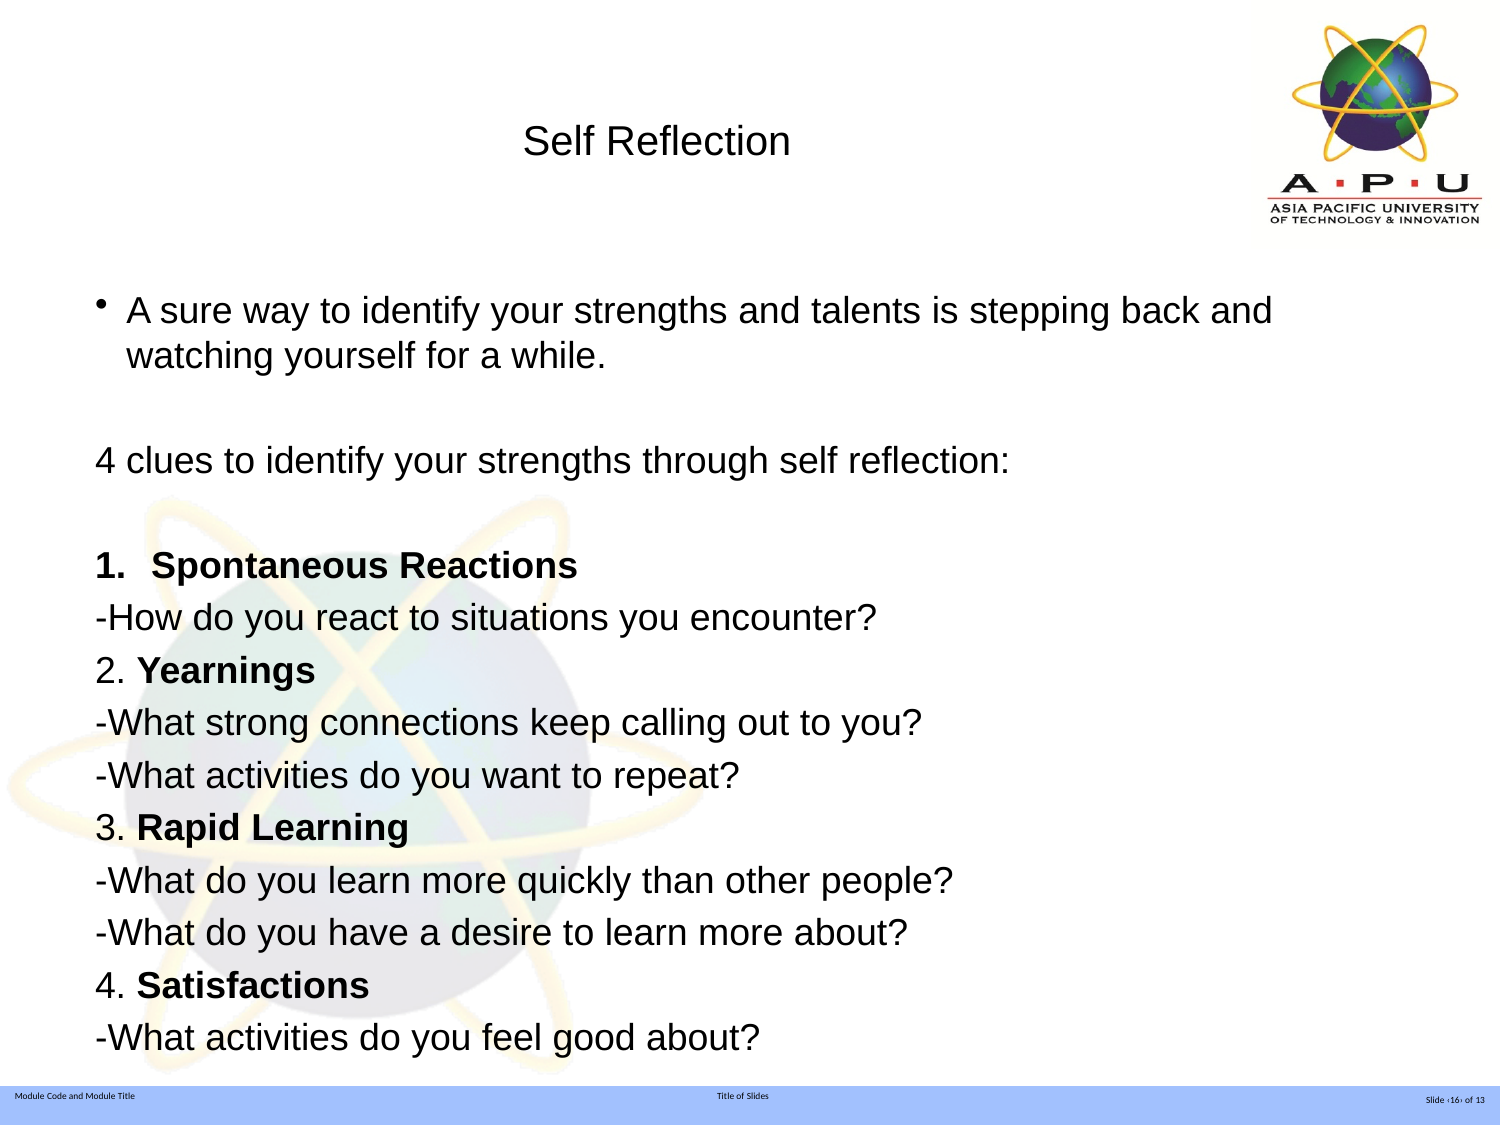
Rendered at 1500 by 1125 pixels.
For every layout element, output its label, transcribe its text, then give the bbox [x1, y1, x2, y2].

picture [1251, 0, 1500, 249]
footer Slide ‹16› of 13 [1024, 1086, 1500, 1125]
title Self Reflection [79, 45, 1235, 233]
list A sure way to identify your strengths and talents is stepping back and watching yourself for a while. 4 clues to identify your strengths through self reflection: Spontaneous Reactions -How do you react to situations you encounter? 2. Yearnings -What strong connections keep calling out to you? -What activities do you want to repeat? 3. Rapid Learning -What do you learn more quickly than other people? -What do you have a desire to learn more about? 4. Satisfactions -What activities do you feel good about? [79, 278, 1430, 1021]
